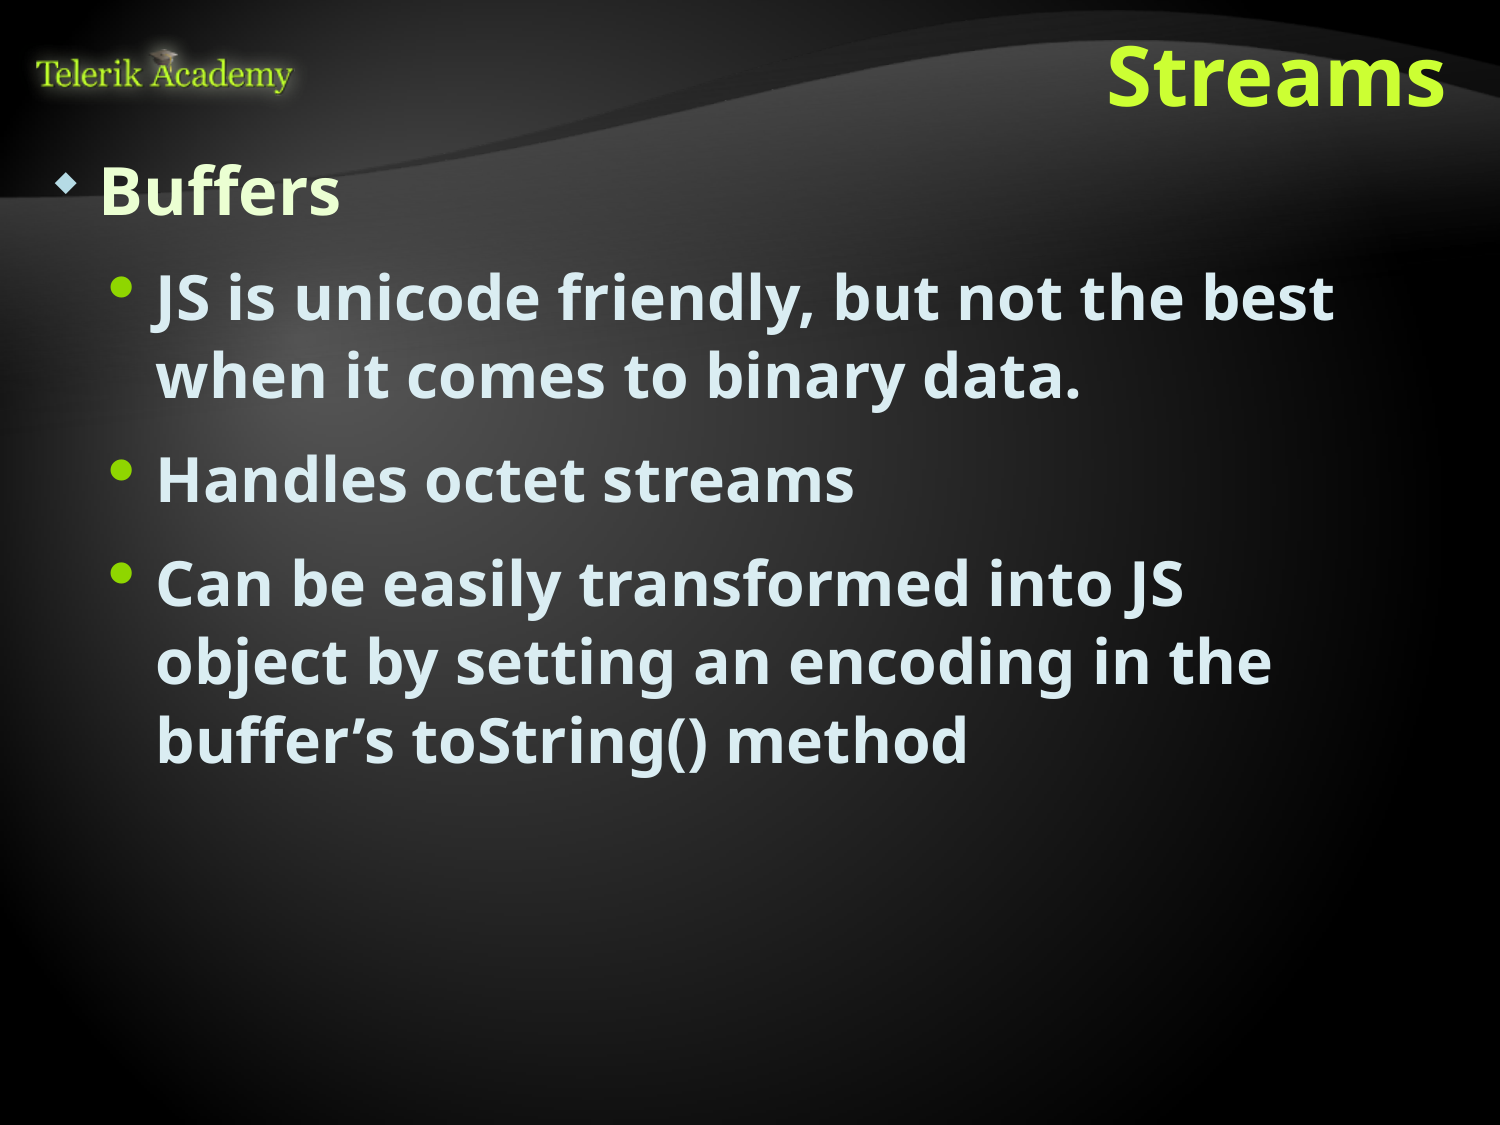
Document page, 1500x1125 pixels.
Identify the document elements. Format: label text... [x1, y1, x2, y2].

picture [0, 0, 1500, 1125]
title Streams [16, 12, 1463, 150]
list Buffers JS is unicode friendly, but not the best when it comes to binary data. Handles octet streams Can be easily transformed into JS object by setting an encoding in the buffer’s toString() method [37, 137, 1400, 1088]
